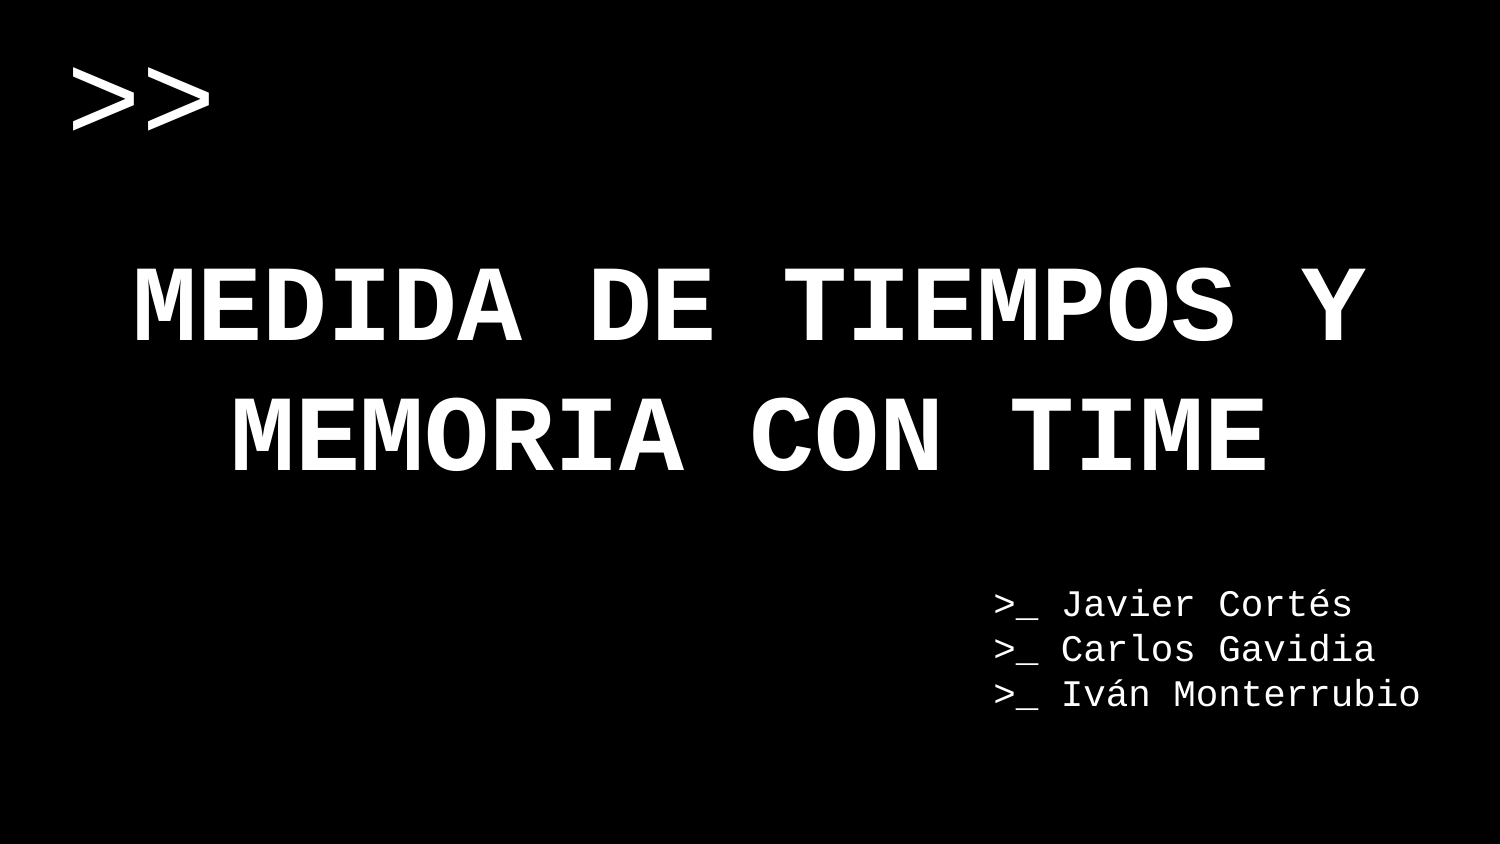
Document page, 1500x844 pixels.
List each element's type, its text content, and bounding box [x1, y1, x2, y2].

text_box >_ Javier Cortés >_ Carlos Gavidia >_ Iván Monterrubio [978, 563, 1449, 737]
text_box >> [51, 0, 241, 160]
title MEDIDA DE TIEMPOS Y MEMORIA CON TIME [51, 214, 1449, 510]
